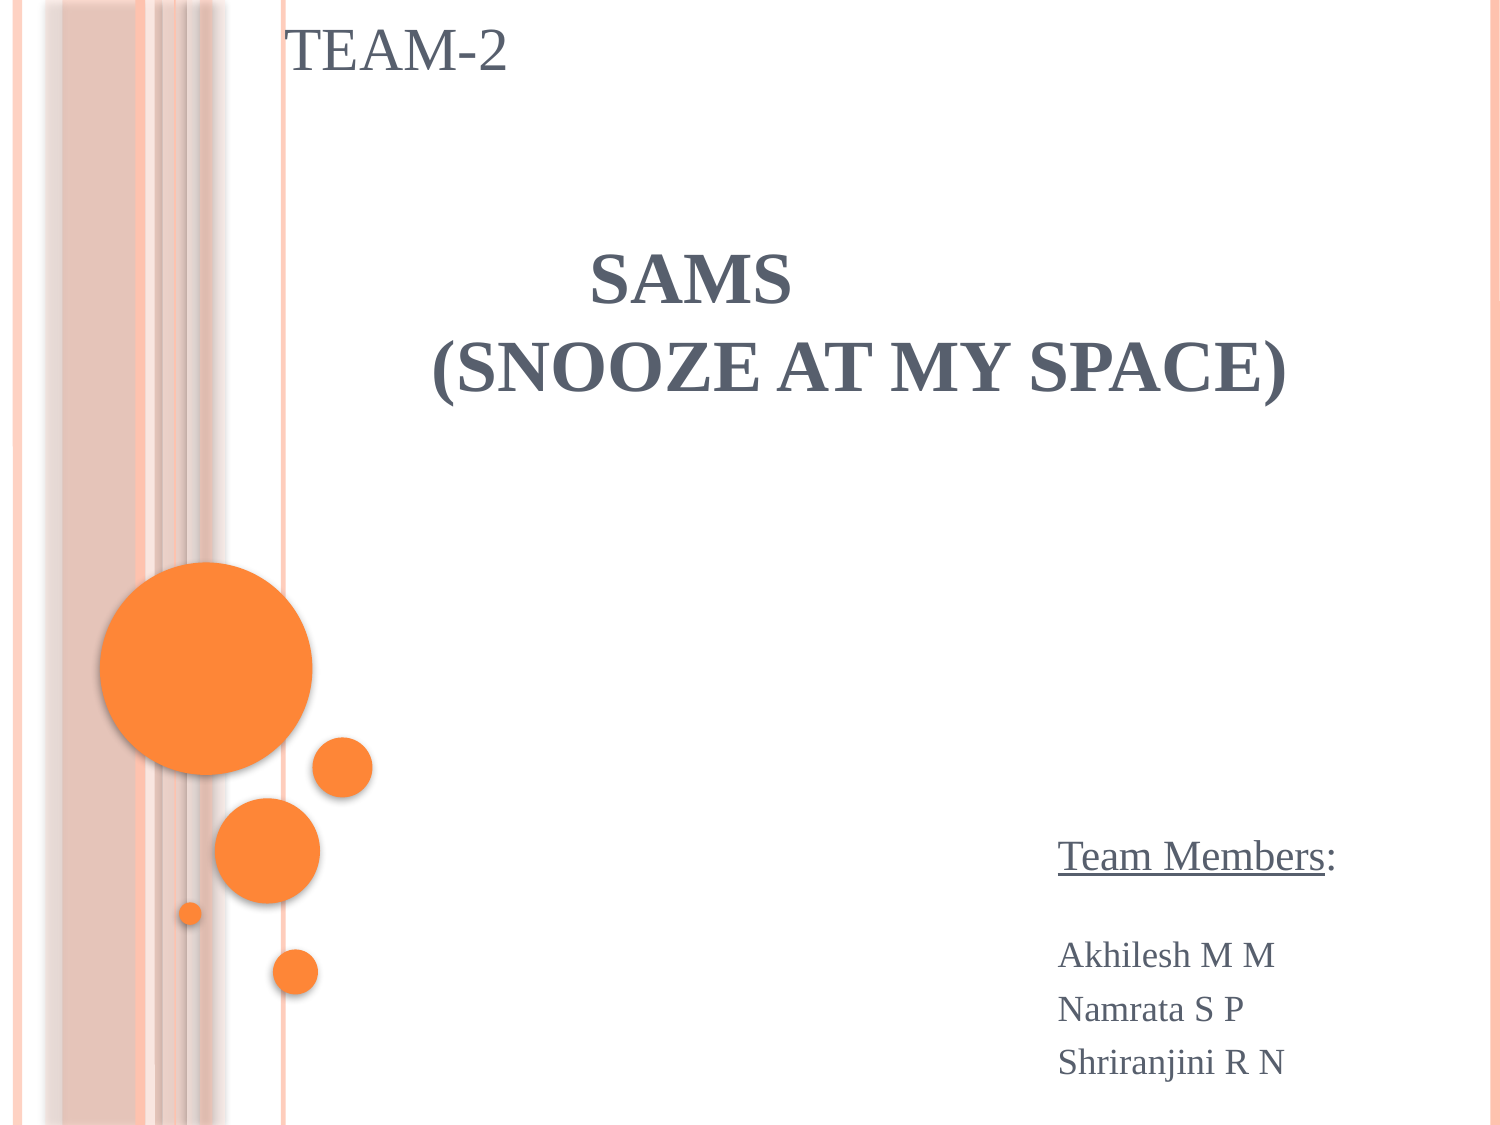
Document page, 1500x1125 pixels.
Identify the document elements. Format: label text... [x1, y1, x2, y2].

subtitle Team Members: Akhilesh M M Namrata S P Shriranjini R N [1042, 820, 1465, 1093]
title Team-2 SAMS (Snooze at my space) [269, 0, 1392, 414]
